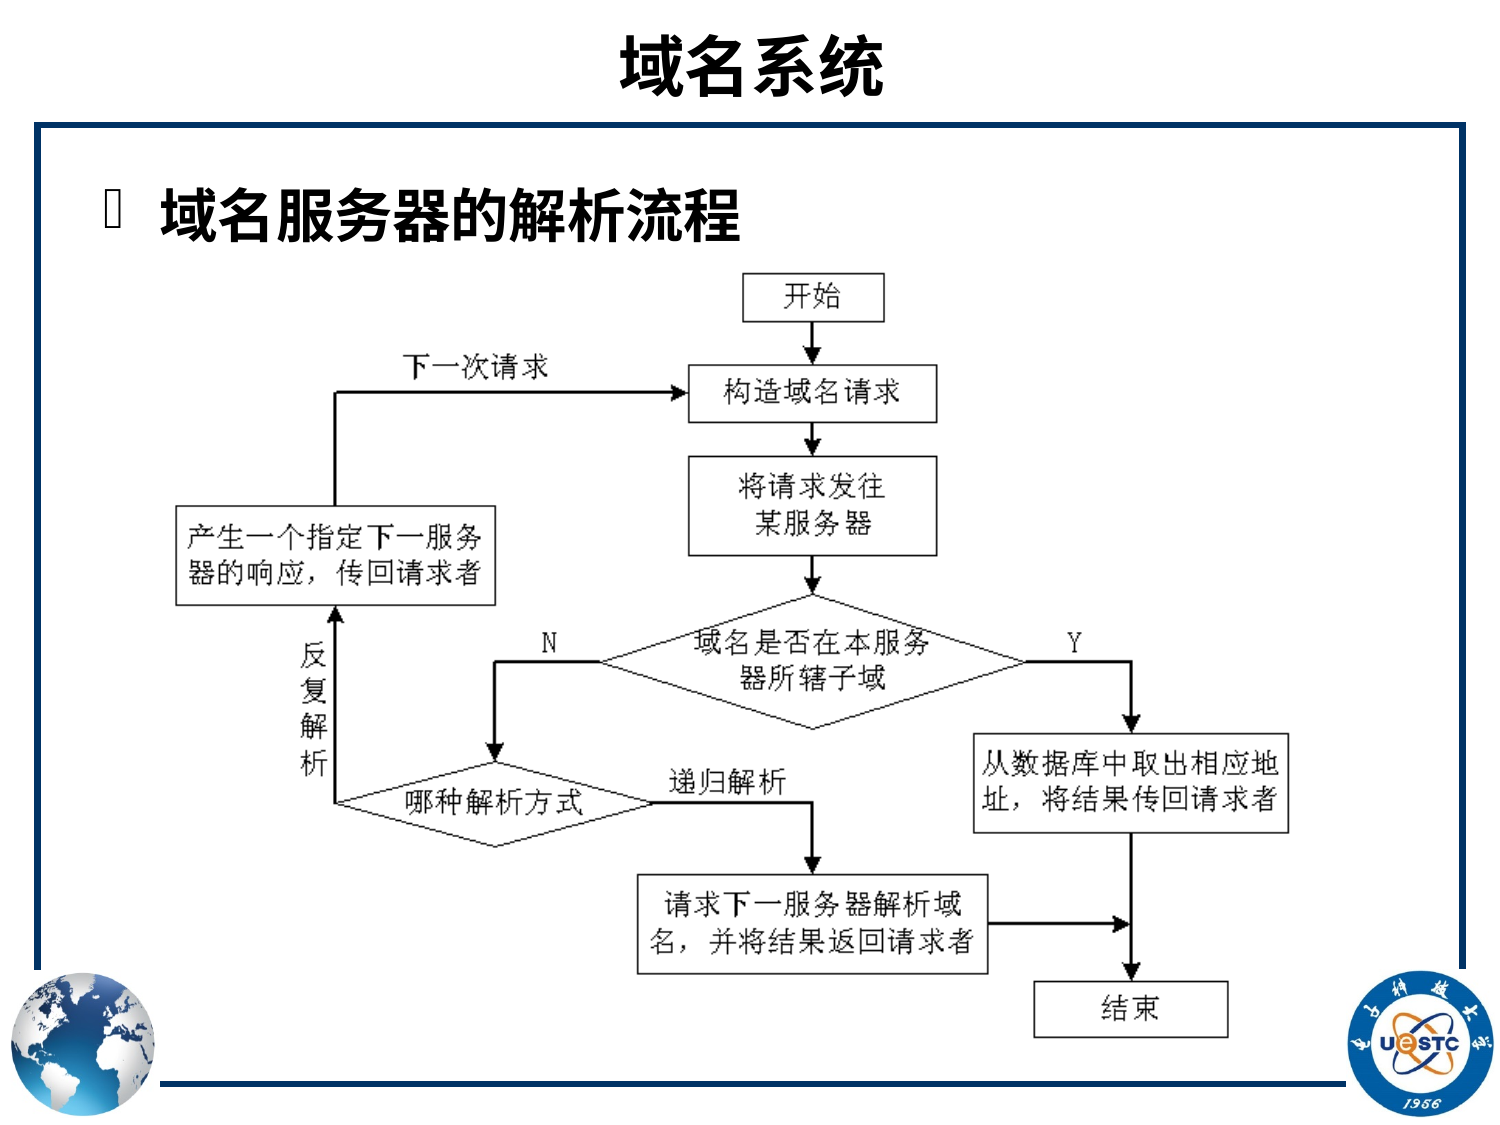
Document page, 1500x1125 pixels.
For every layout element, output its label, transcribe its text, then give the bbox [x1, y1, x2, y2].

text_box 域名服务器的解析流程 [88, 137, 1439, 1036]
picture [0, 970, 160, 1118]
picture [1346, 969, 1495, 1118]
picture [170, 266, 1294, 1043]
title 域名系统 [41, 19, 1463, 112]
